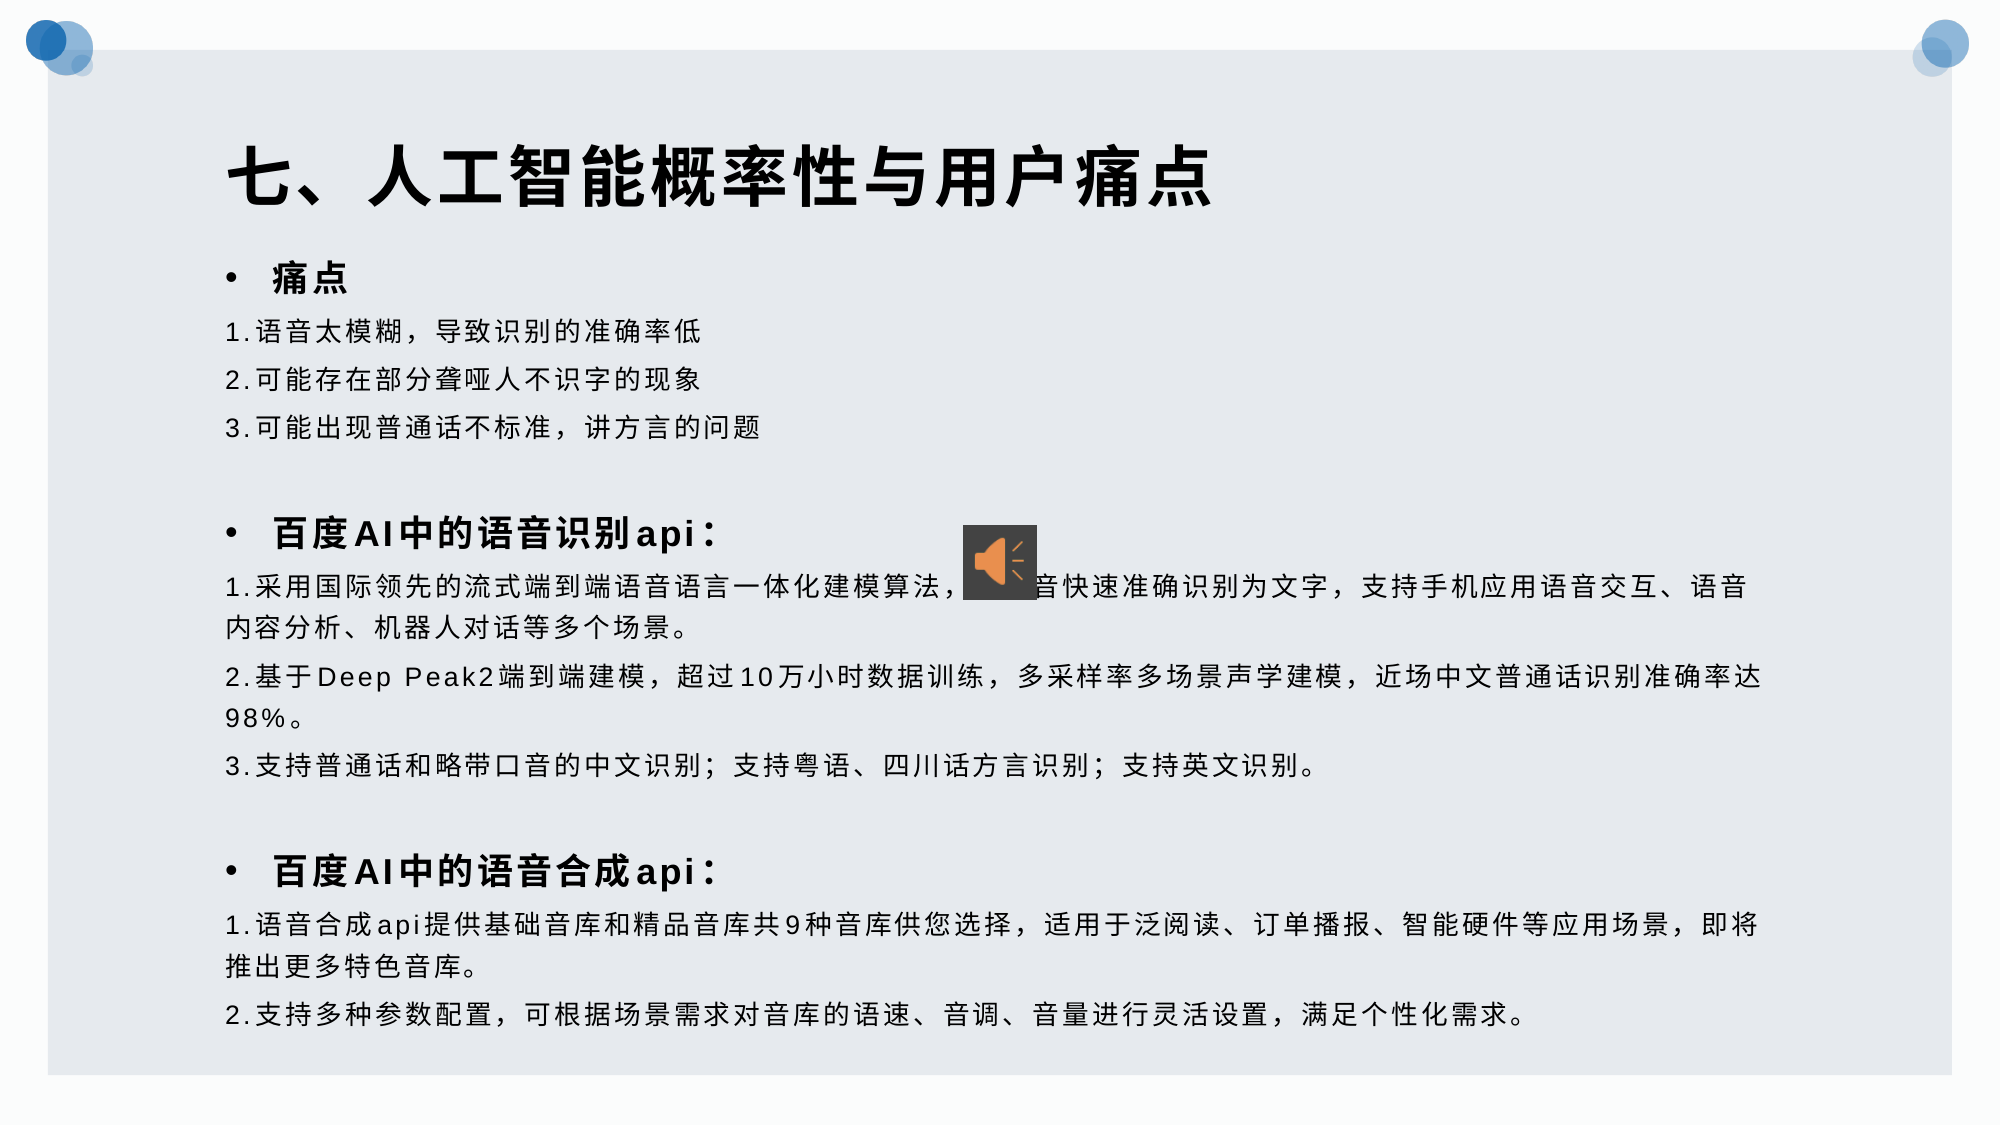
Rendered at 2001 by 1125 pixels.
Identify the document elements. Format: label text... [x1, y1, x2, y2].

title 七、人工智能概率性与用户痛点 [210, 115, 1790, 234]
picture [1881, 0, 2000, 97]
picture [0, 0, 119, 97]
picture [961, 524, 1038, 601]
list 痛点 1.语音太模糊，导致识别的准确率低 2.可能存在部分聋哑人不识字的现象 3.可能出现普通话不标准，讲方言的问题 百度AI中的语音识别api： 1.采用国际领先的流式端到端语音语言一体化建模算法，将语音快速准确识别为文字，支持手机应用语音交互、语音内容分析、机器人对话等多个场景。 2.基于Deep Peak2端到端建模，超过10万小时数据训练，多采样率多场景声学建模，近场中文普通话识别准确率达98%。 3.支持普通话和略带口音的中文识别；支持粤语、四川话方言识别；支持英文识别。 百度AI中的语音合成api： 1.语音合成api提供基础音库和精品音库共9种音库供您选择，适用于泛阅读、订单播报、智能硬件等应用场景，即将推出更多特色音库。 2.支持多种参数配置，可根据场景需求对音库的语速、音调、音量进行灵活设置，满足个性化需求。 [210, 234, 1790, 1051]
